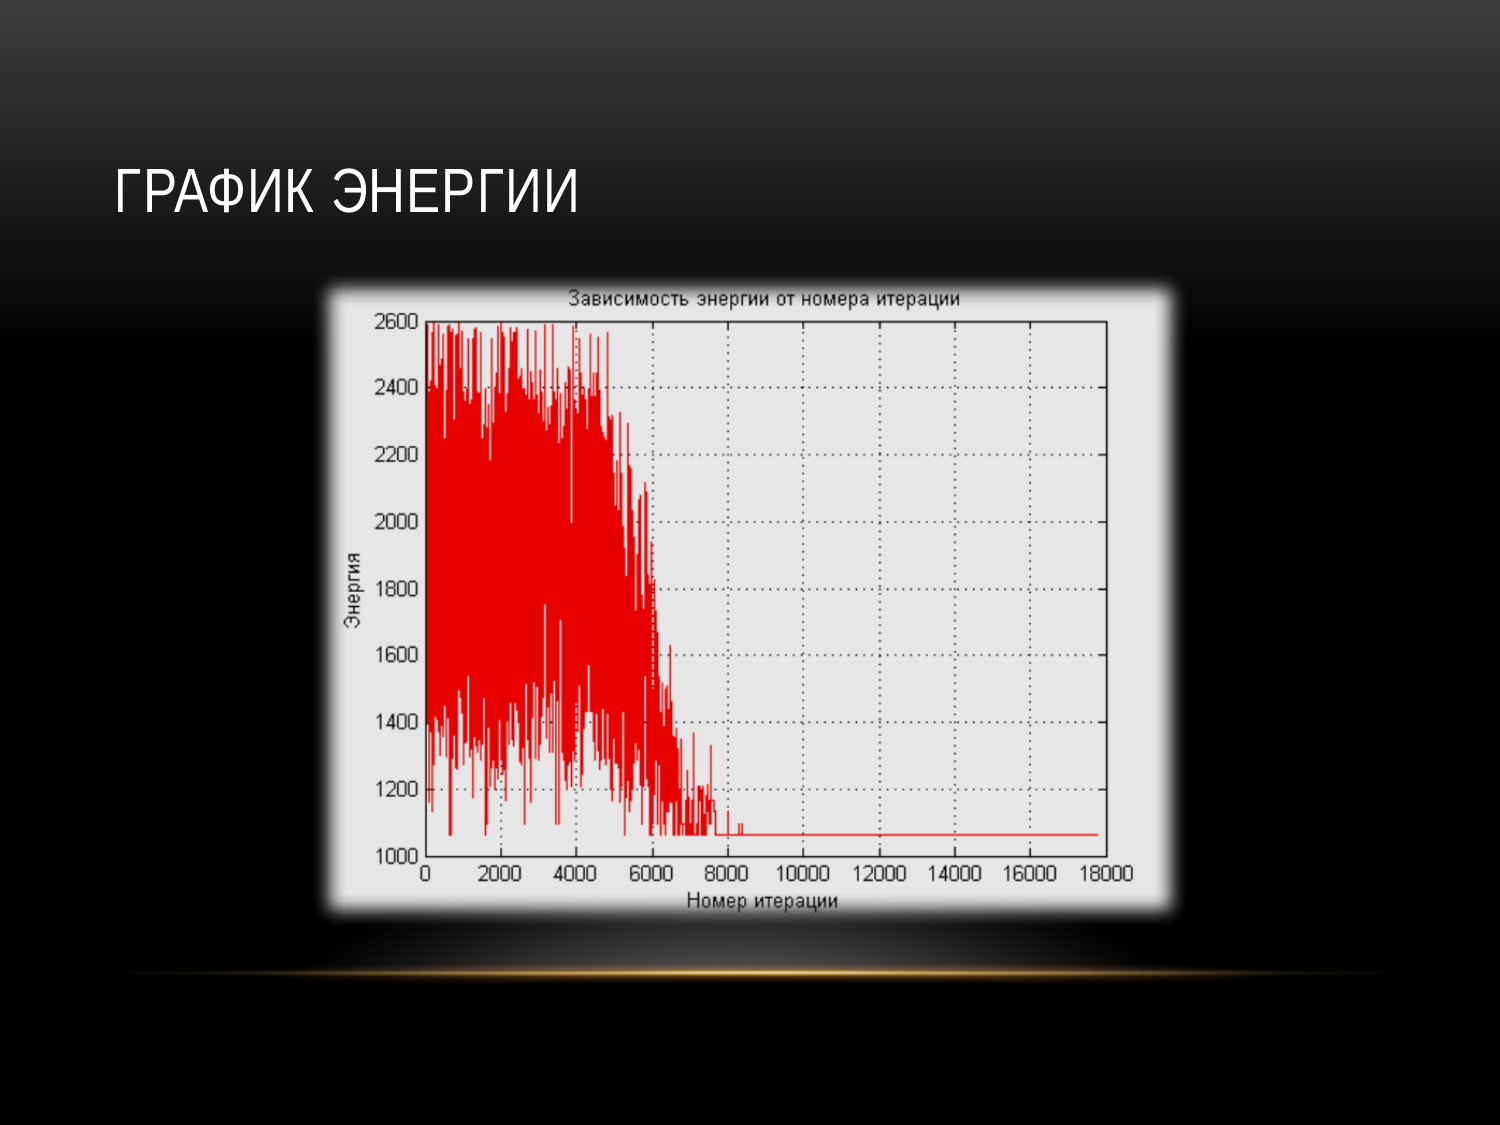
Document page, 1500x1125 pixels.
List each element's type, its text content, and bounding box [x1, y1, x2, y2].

picture [0, 0, 1500, 1125]
title График энергии [99, 45, 1400, 233]
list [311, 271, 1189, 929]
